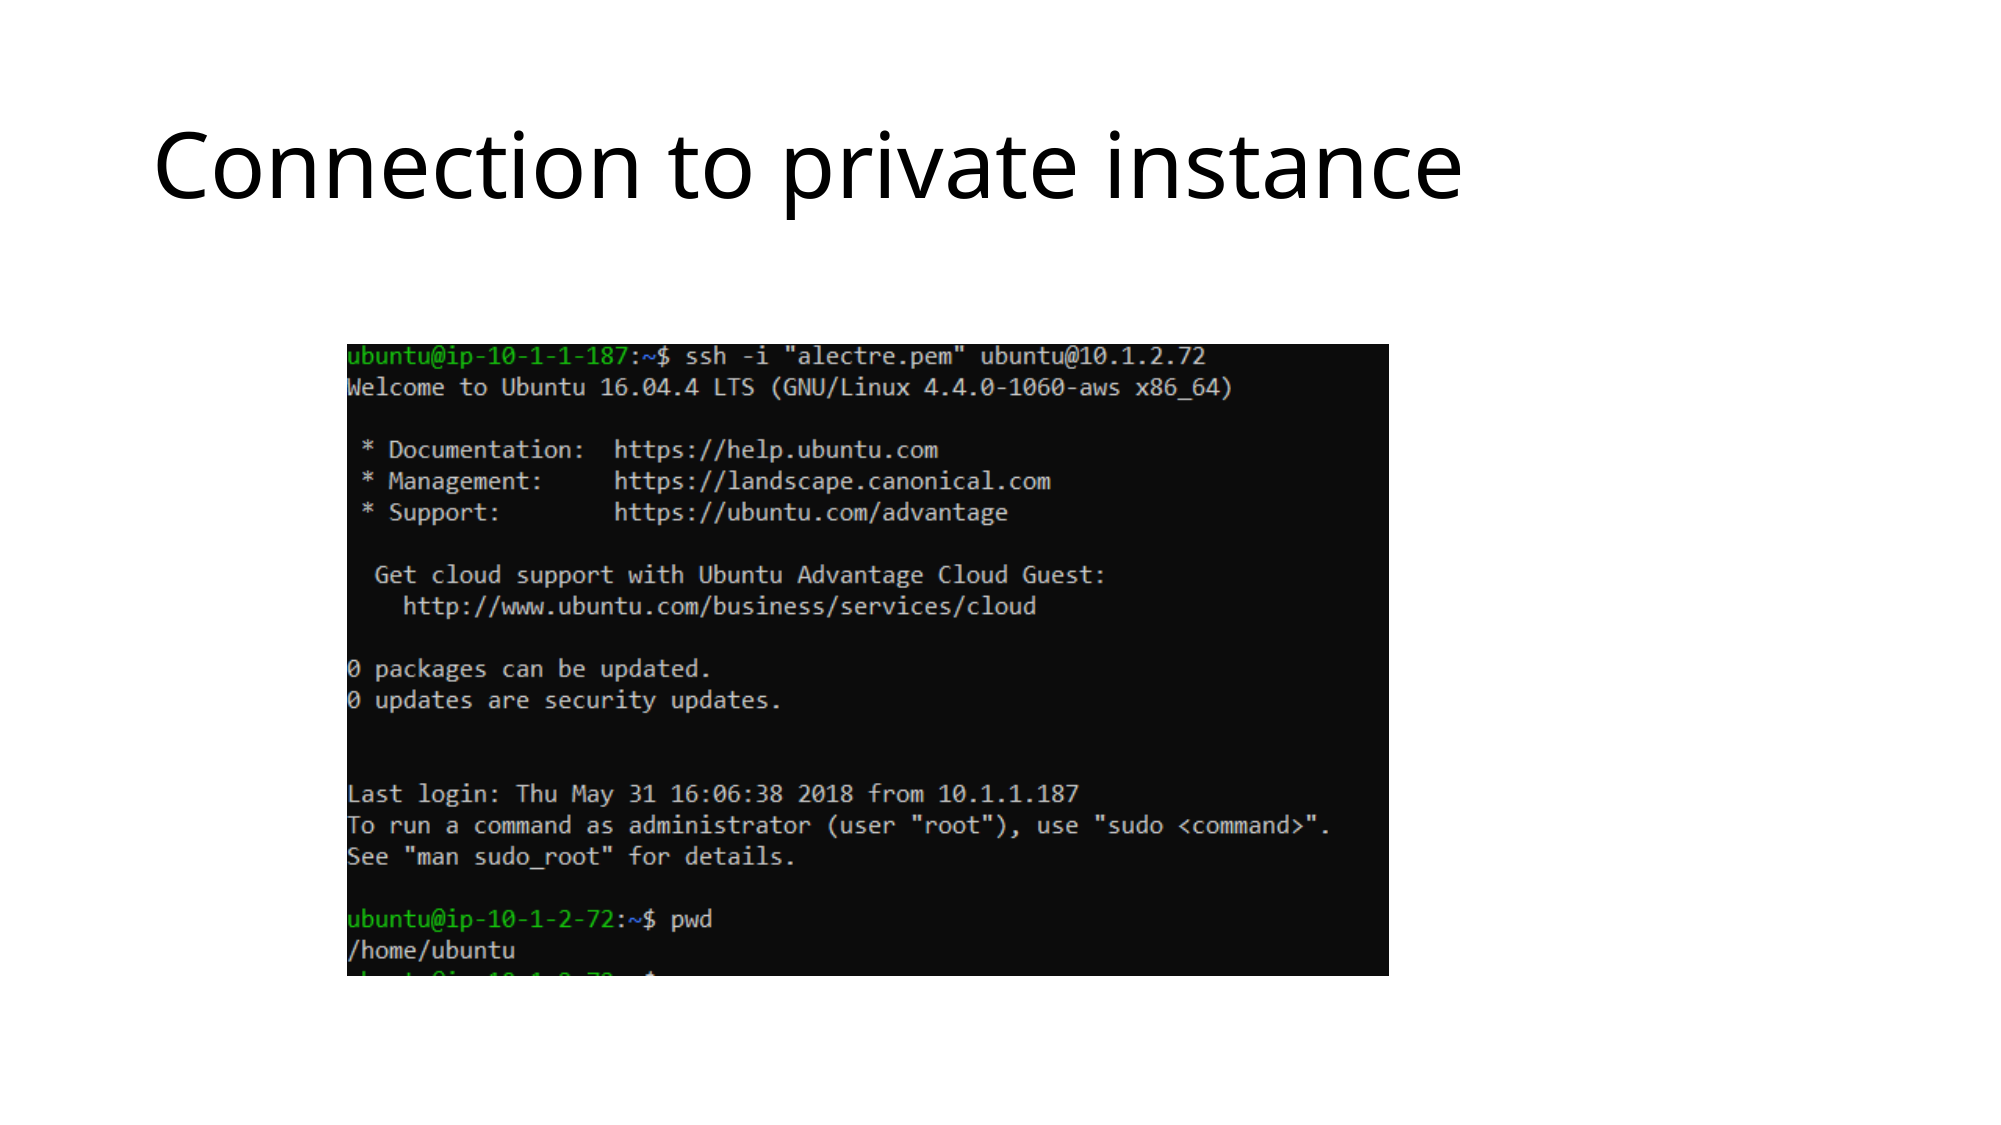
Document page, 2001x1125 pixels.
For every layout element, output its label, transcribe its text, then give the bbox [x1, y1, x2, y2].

title Connection to private instance [137, 59, 1863, 278]
picture [347, 344, 1389, 976]
